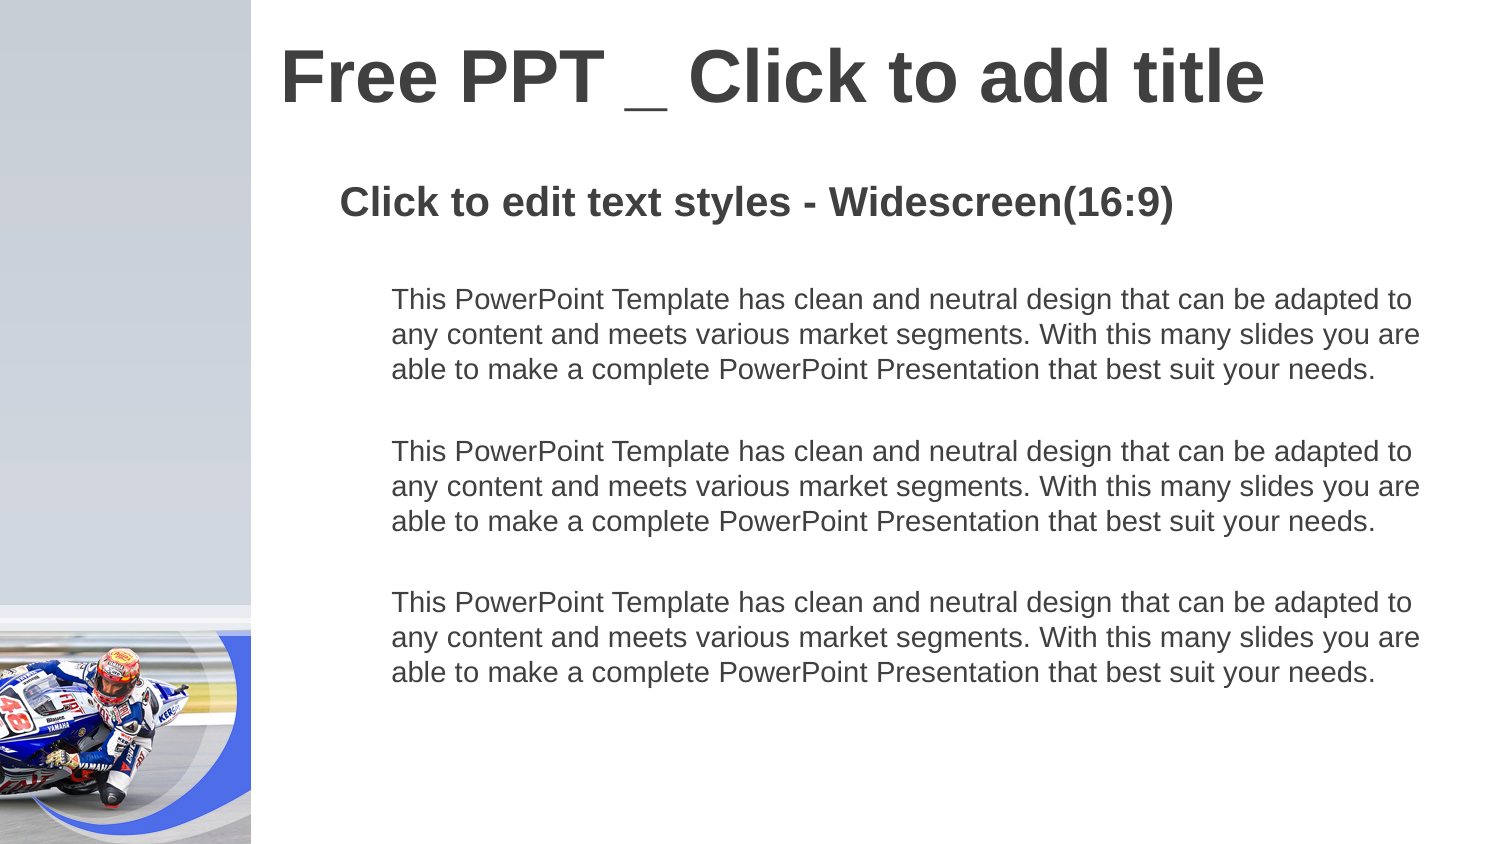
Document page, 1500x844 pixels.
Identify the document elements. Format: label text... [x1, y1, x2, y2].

picture [0, 0, 1500, 844]
title Free PPT _ Click to add title [265, 0, 1500, 146]
list Click to edit text styles - Widescreen(16:9) [324, 161, 1459, 238]
list This PowerPoint Template has clean and neutral design that can be adapted to any content and meets various market segments. With this many slides you are able to make a complete PowerPoint Presentation that best suit your needs. This PowerPoint Template has clean and neutral design that can be adapted to any content and meets various market segments. With this many slides you are able to make a complete PowerPoint Presentation that best suit your needs. This PowerPoint Template has clean and neutral design that can be adapted to any content and meets various market segments. With this many slides you are able to make a complete PowerPoint Presentation that best suit your needs. [326, 273, 1461, 765]
